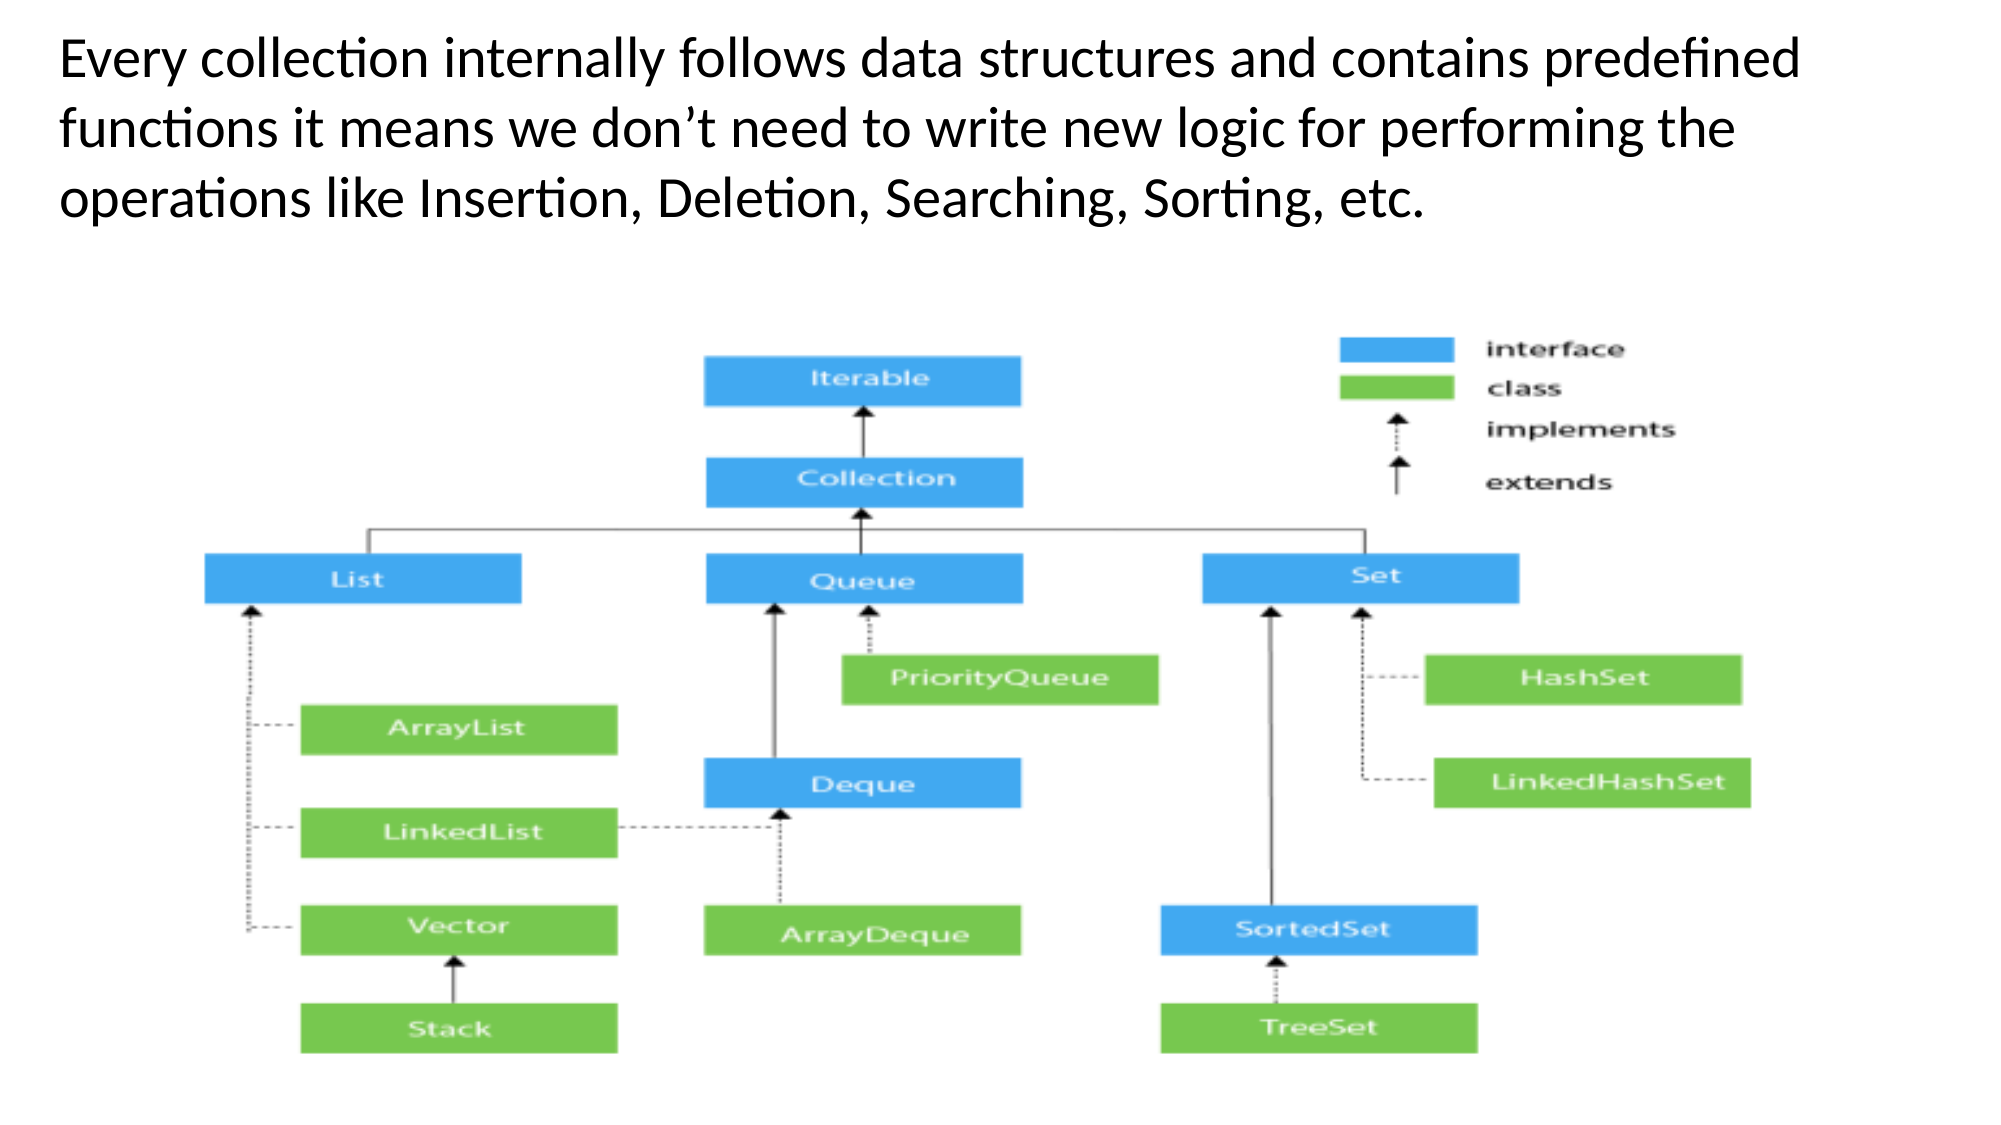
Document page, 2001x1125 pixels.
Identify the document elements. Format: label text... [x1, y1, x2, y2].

picture [86, 238, 1822, 1104]
text_box Every collection internally follows data structures and contains predefined functions it means we don’t need to write new logic for performing the operations like Insertion, Deletion, Searching, Sorting, etc. [44, 11, 1972, 236]
